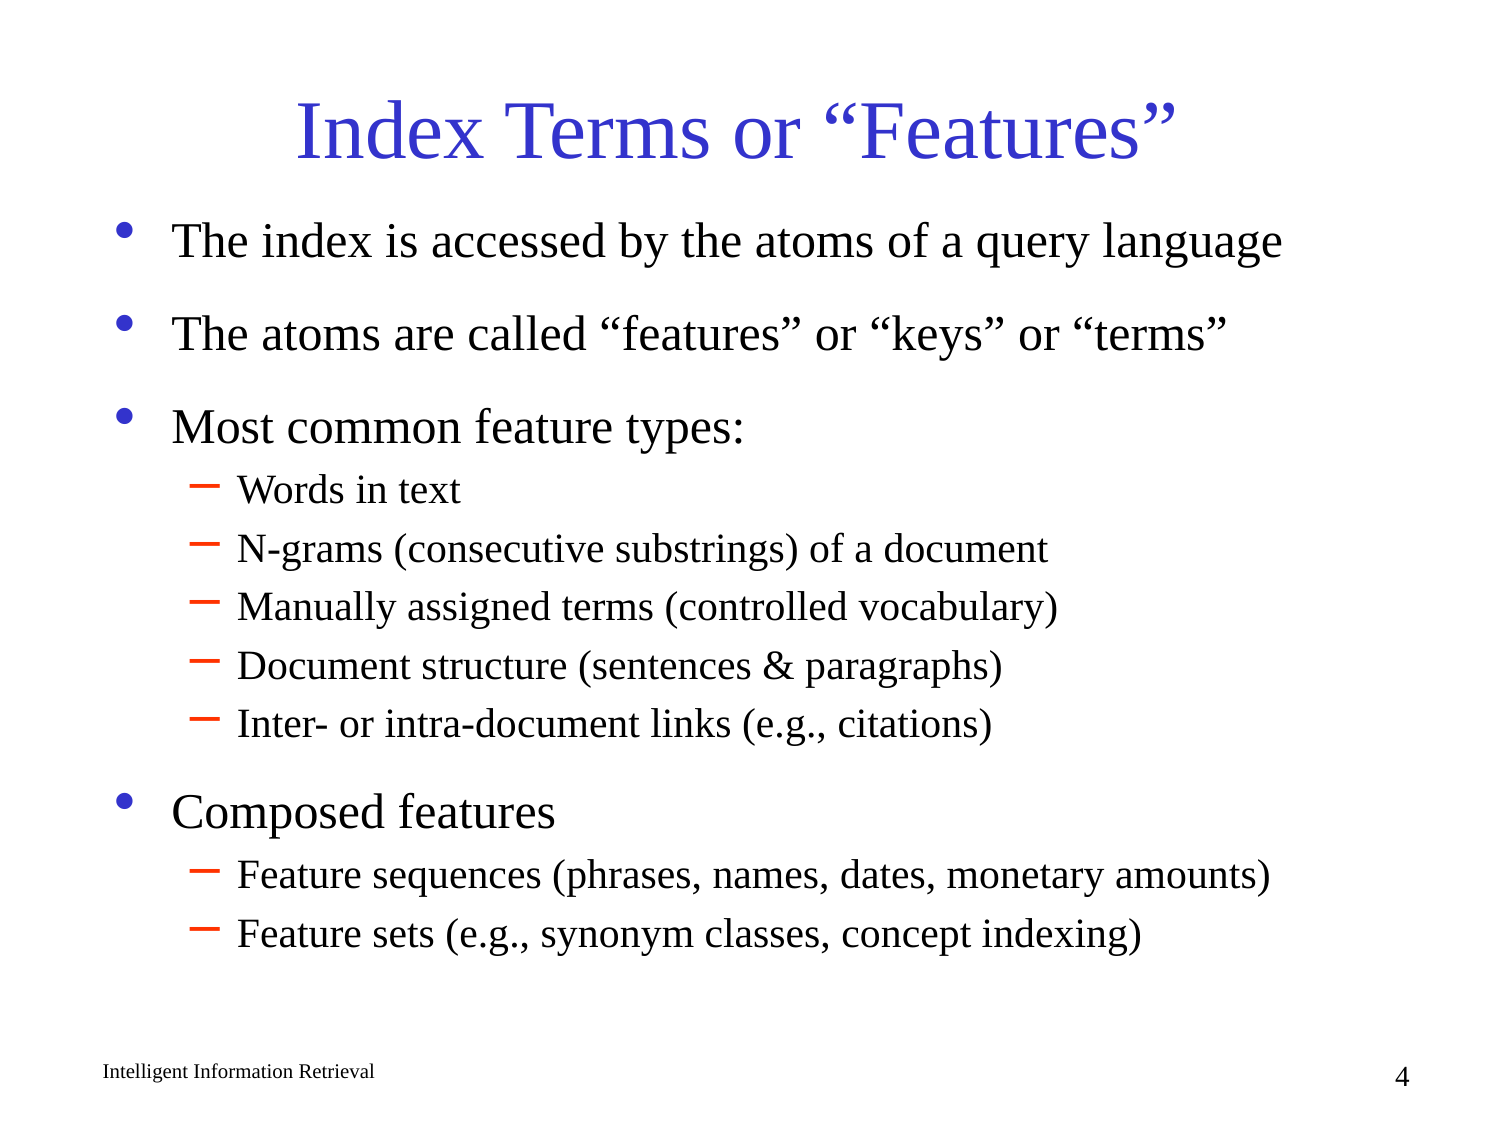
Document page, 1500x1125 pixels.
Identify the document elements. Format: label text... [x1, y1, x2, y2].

slide_number 4 [1112, 1049, 1426, 1088]
footer Intelligent Information Retrieval [87, 1049, 651, 1088]
list The index is accessed by the atoms of a query language The atoms are called “features” or “keys” or “terms” Most common feature types: Words in text N-grams (consecutive substrings) of a document Manually assigned terms (controlled vocabulary) Document structure (sentences & paragraphs) Inter- or intra-document links (e.g., citations) Composed features Feature sequences (phrases, names, dates, monetary amounts) Feature sets (e.g., synonym classes, concept indexing) [99, 199, 1376, 938]
title Index Terms or “Features” [99, 49, 1376, 199]
